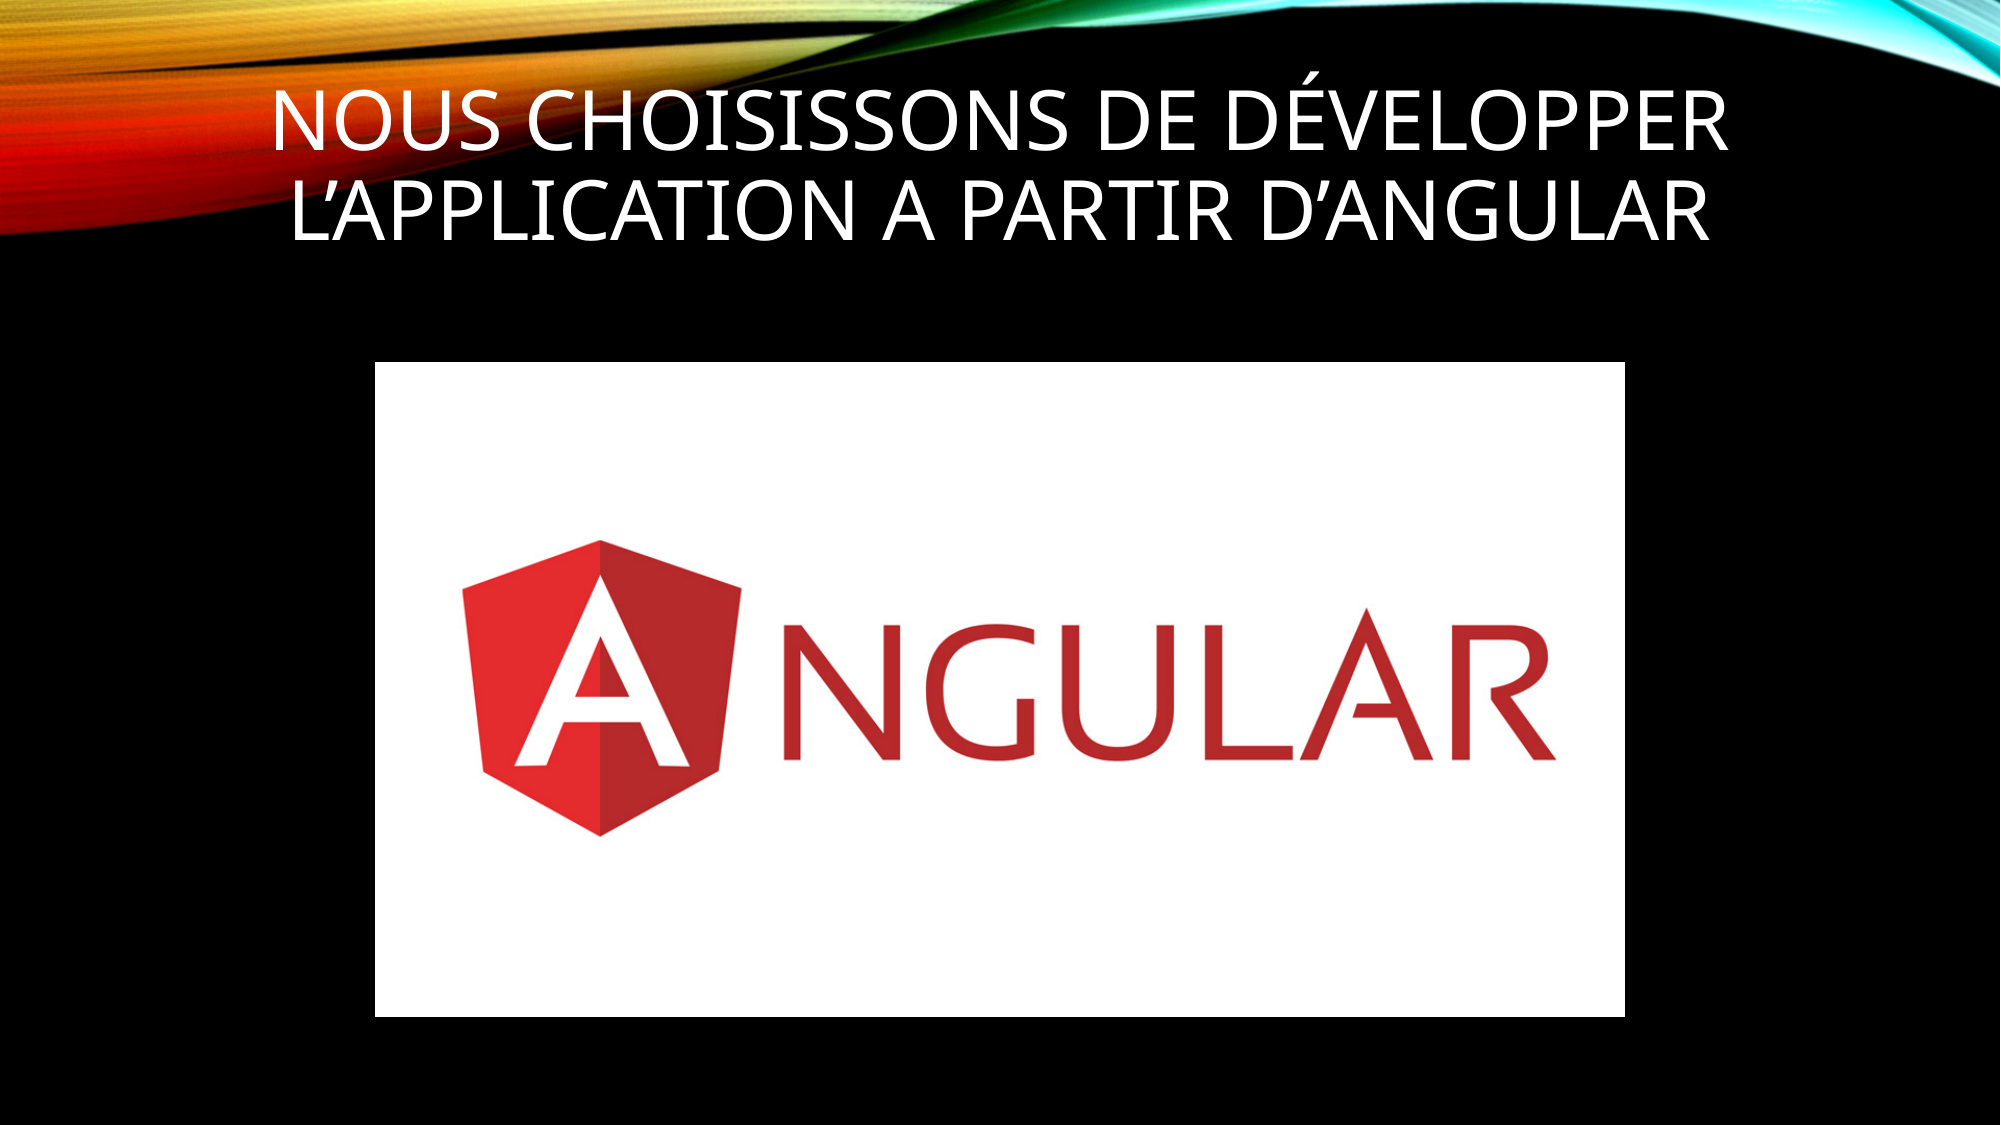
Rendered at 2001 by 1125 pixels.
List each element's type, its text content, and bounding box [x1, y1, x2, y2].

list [374, 362, 1626, 1018]
title Nous choisissons de développer l’application a partir d’angular [0, 0, 2000, 338]
